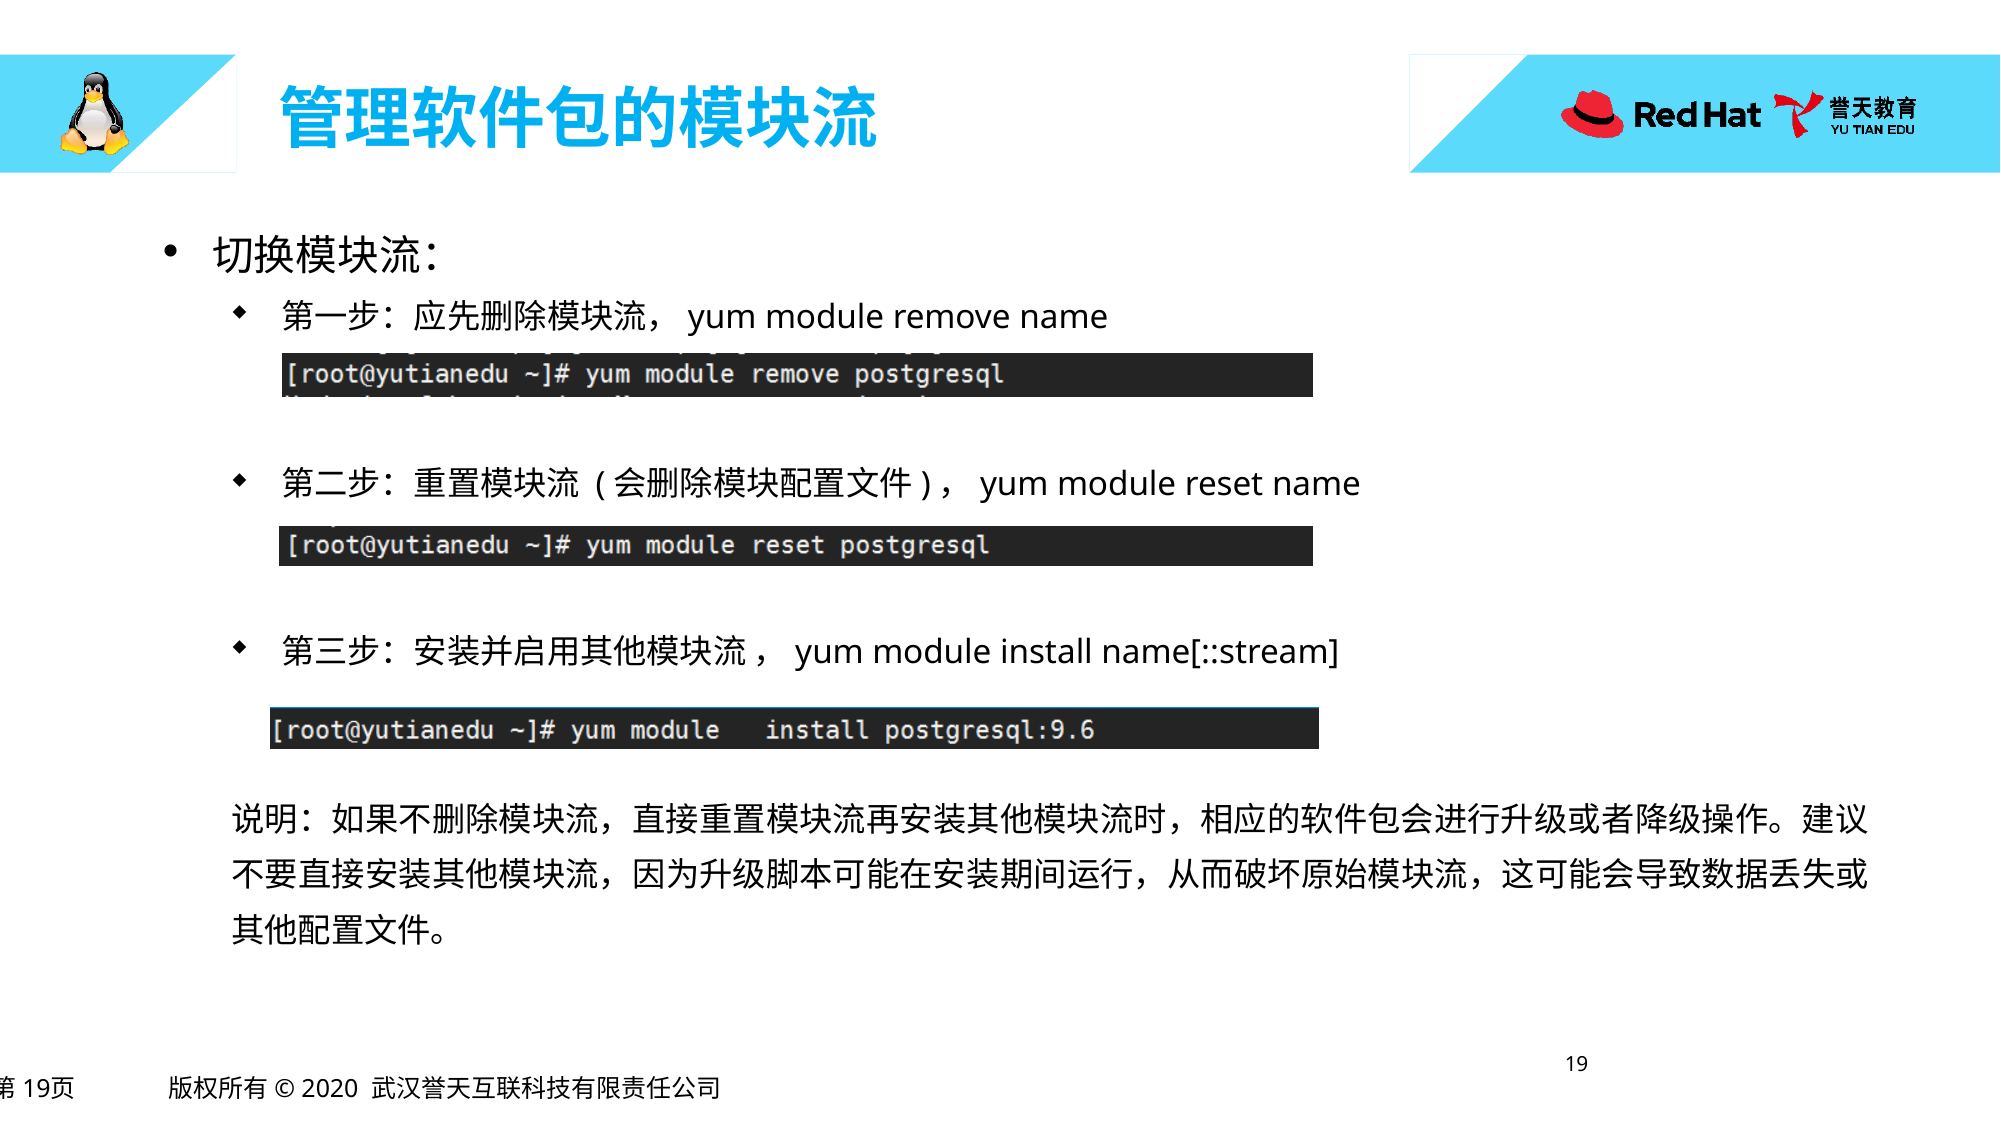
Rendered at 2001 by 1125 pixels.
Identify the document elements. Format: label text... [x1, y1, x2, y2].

picture [281, 353, 1314, 398]
picture [279, 525, 1314, 567]
slide_number 18 [1550, 1042, 2000, 1103]
title 管理软件包的模块流 [261, 67, 1875, 173]
list 切换模块流： 第一步：应先删除模块流，yum module remove name 第二步：重置模块流 (会删除模块配置文件)，yum module reset name 第三步：安装并启用其他模块流 ，yum module install name[::stream] 说明：如果不删除模块流，直接重置模块流再安装其他模块流时，相应的软件包会进行升级或者降级操作。建议不要直接安装其他模块流，因为升级脚本可能在安装期间运行，从而破坏原始模块流，这可能会导致数据丢失或其他配置文件。 [149, 202, 1883, 1043]
picture [60, 72, 129, 155]
picture [269, 706, 1320, 752]
picture [1875, 90, 1916, 138]
